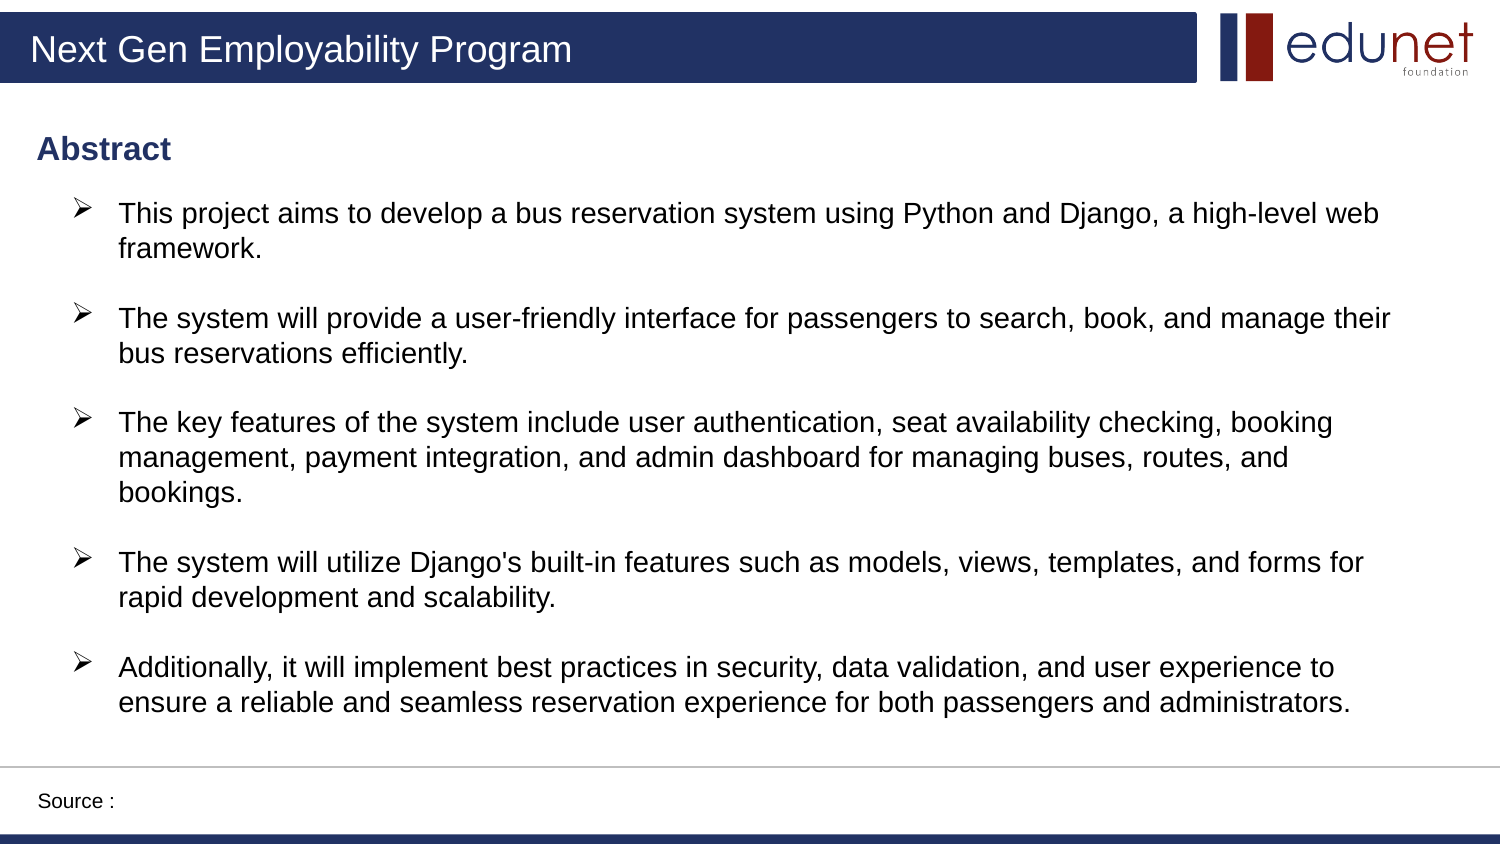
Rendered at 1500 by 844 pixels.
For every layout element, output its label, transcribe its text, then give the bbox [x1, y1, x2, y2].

picture [1279, 14, 1482, 83]
text_box Source : [22, 776, 139, 826]
text_box This project aims to develop a bus reservation system using Python and Django, a high-level web framework. The system will provide a user-friendly interface for passengers to search, book, and manage their bus reservations efficiently. The key features of the system include user authentication, seat availability checking, booking management, payment integration, and admin dashboard for managing buses, routes, and bookings. The system will utilize Django's built-in features such as models, views, templates, and forms for rapid development and scalability. Additionally, it will implement best practices in security, data validation, and user experience to ensure a reliable and seamless reservation experience for both passengers and administrators. [56, 186, 1416, 726]
title Abstract [21, 111, 504, 165]
